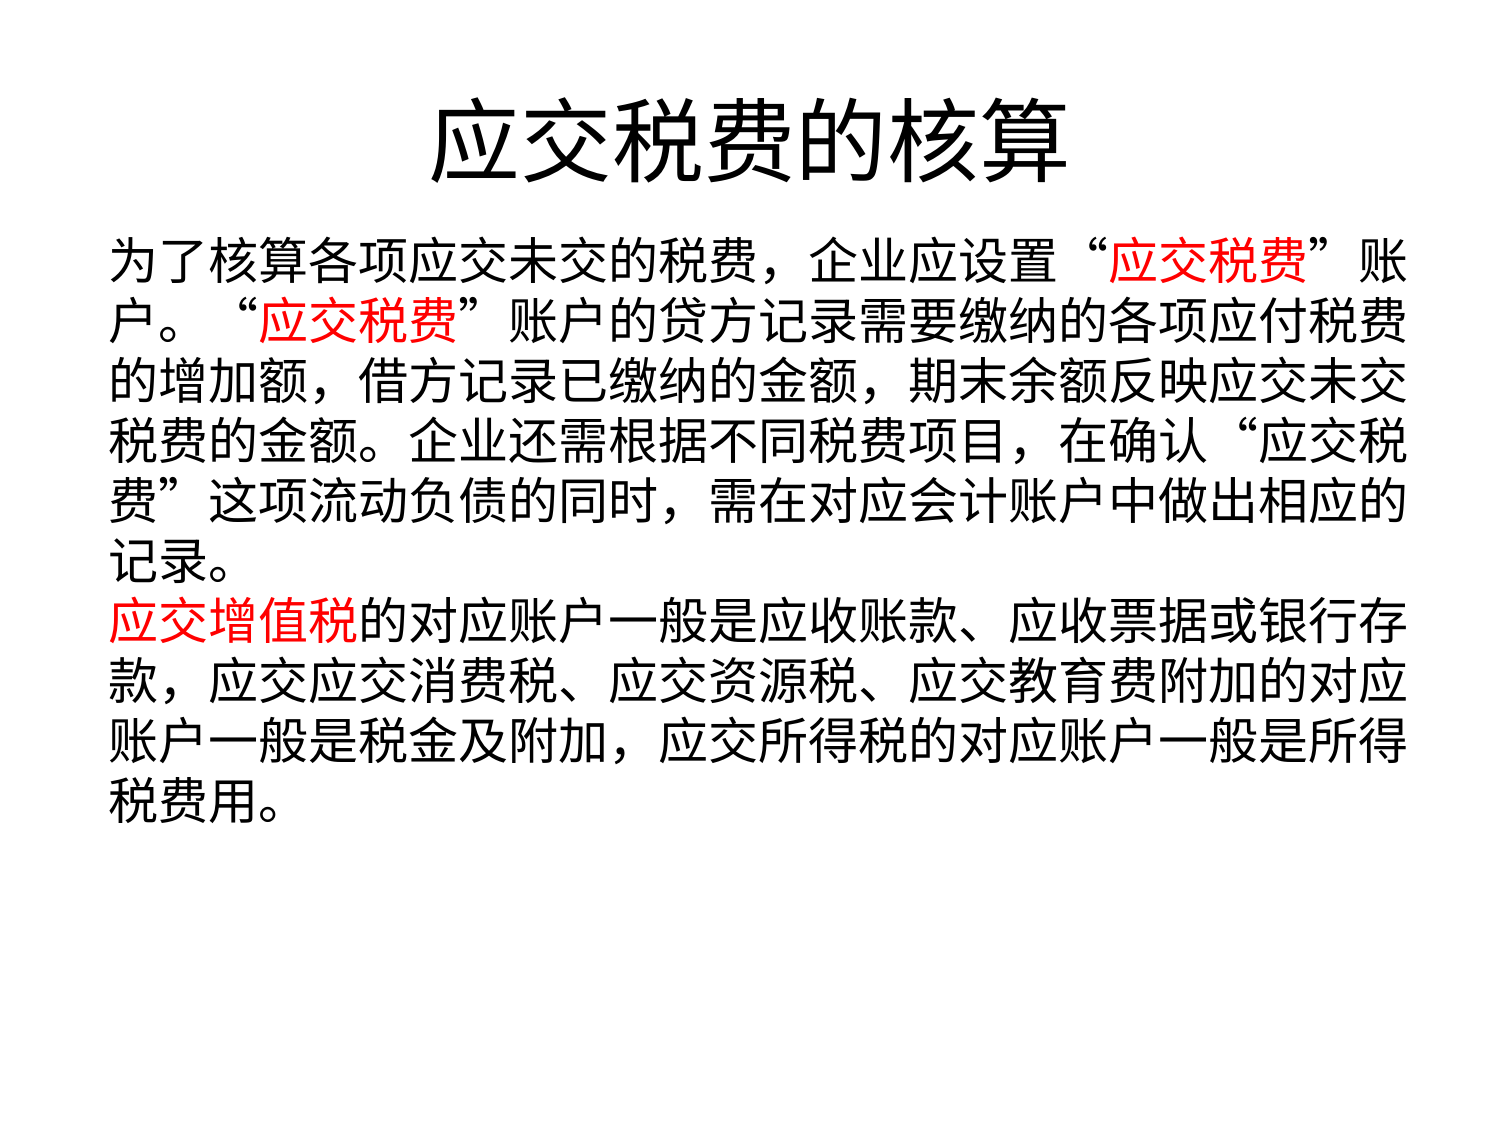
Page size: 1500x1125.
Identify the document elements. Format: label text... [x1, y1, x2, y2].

text_box 为了核算各项应交未交的税费，企业应设置“应交税费”账户。“应交税费”账户的贷方记录需要缴纳的各项应付税费的增加额，借方记录已缴纳的金额，期末余额反映应交未交税费的金额。企业还需根据不同税费项目，在确认“应交税费”这项流动负债的同时，需在对应会计账户中做出相应的记录。 应交增值税的对应账户一般是应收账款、应收票据或银行存款，应交应交消费税、应交资源税、应交教育费附加的对应账户一般是税金及附加，应交所得税的对应账户一般是所得税费用。 [93, 222, 1442, 838]
title 应交税费的核算 [75, 45, 1425, 233]
